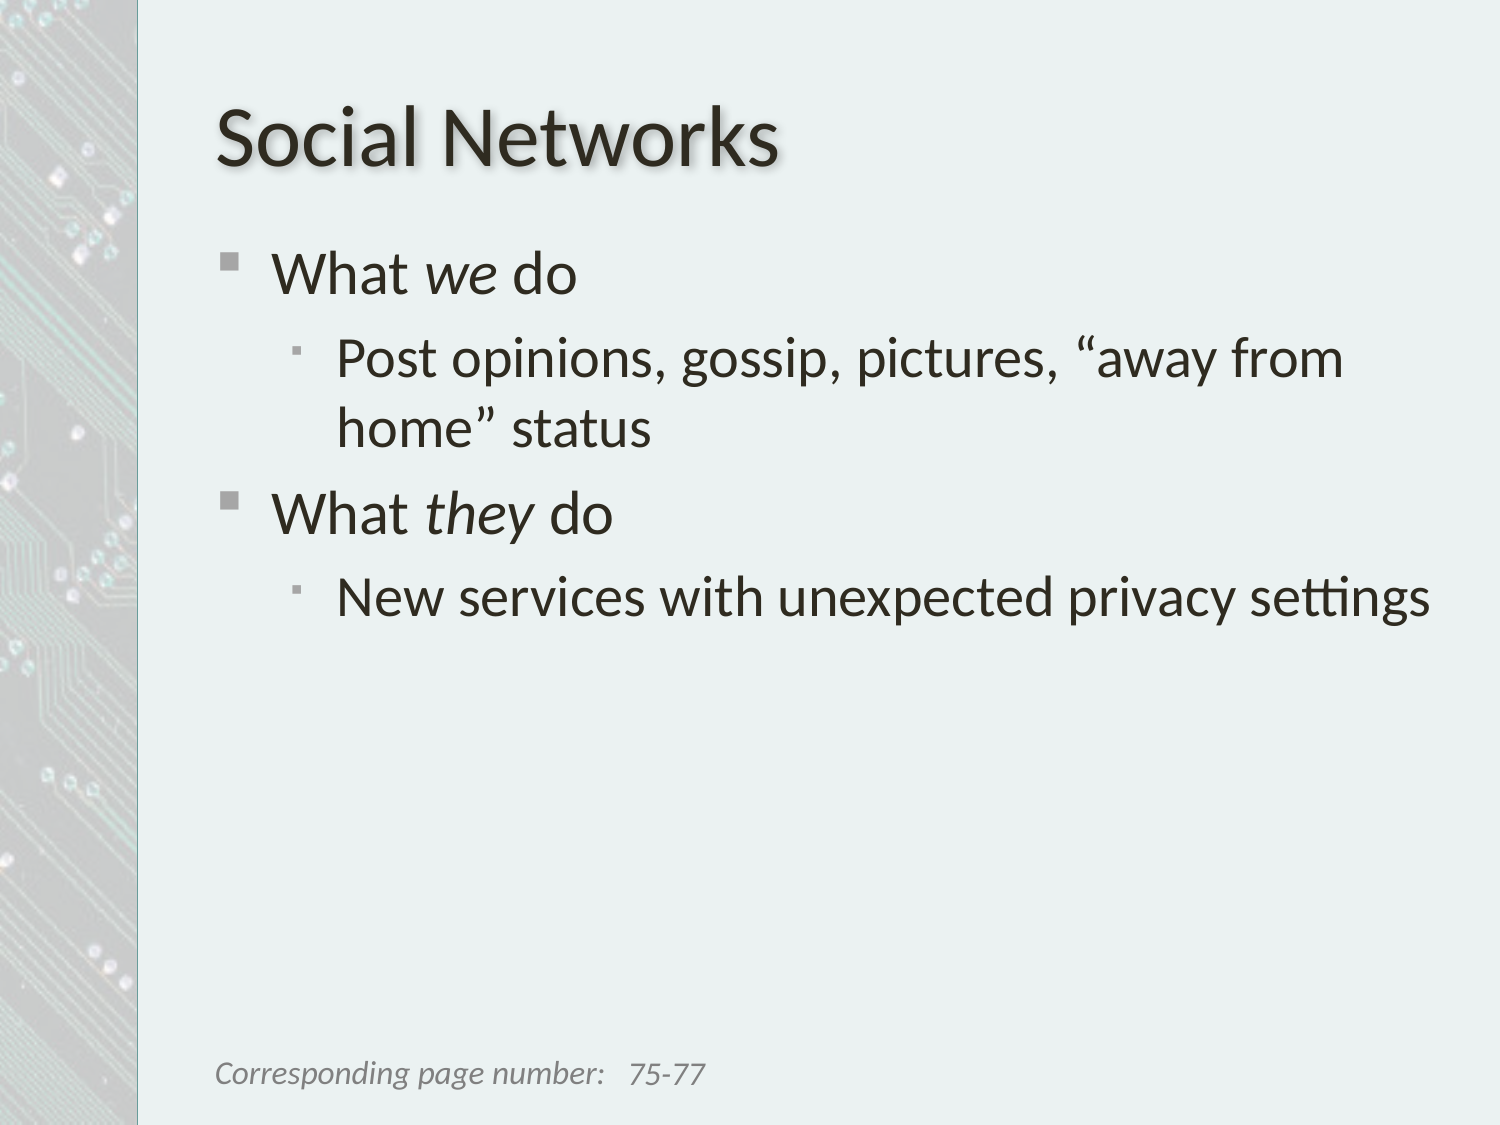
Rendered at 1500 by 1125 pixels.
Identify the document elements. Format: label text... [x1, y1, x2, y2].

list 75-77 [612, 1044, 1000, 1107]
title Social Networks [200, 37, 1375, 225]
list What we do Post opinions, gossip, pictures, “away from home” status What they do New services with unexpected privacy settings [200, 224, 1475, 1025]
